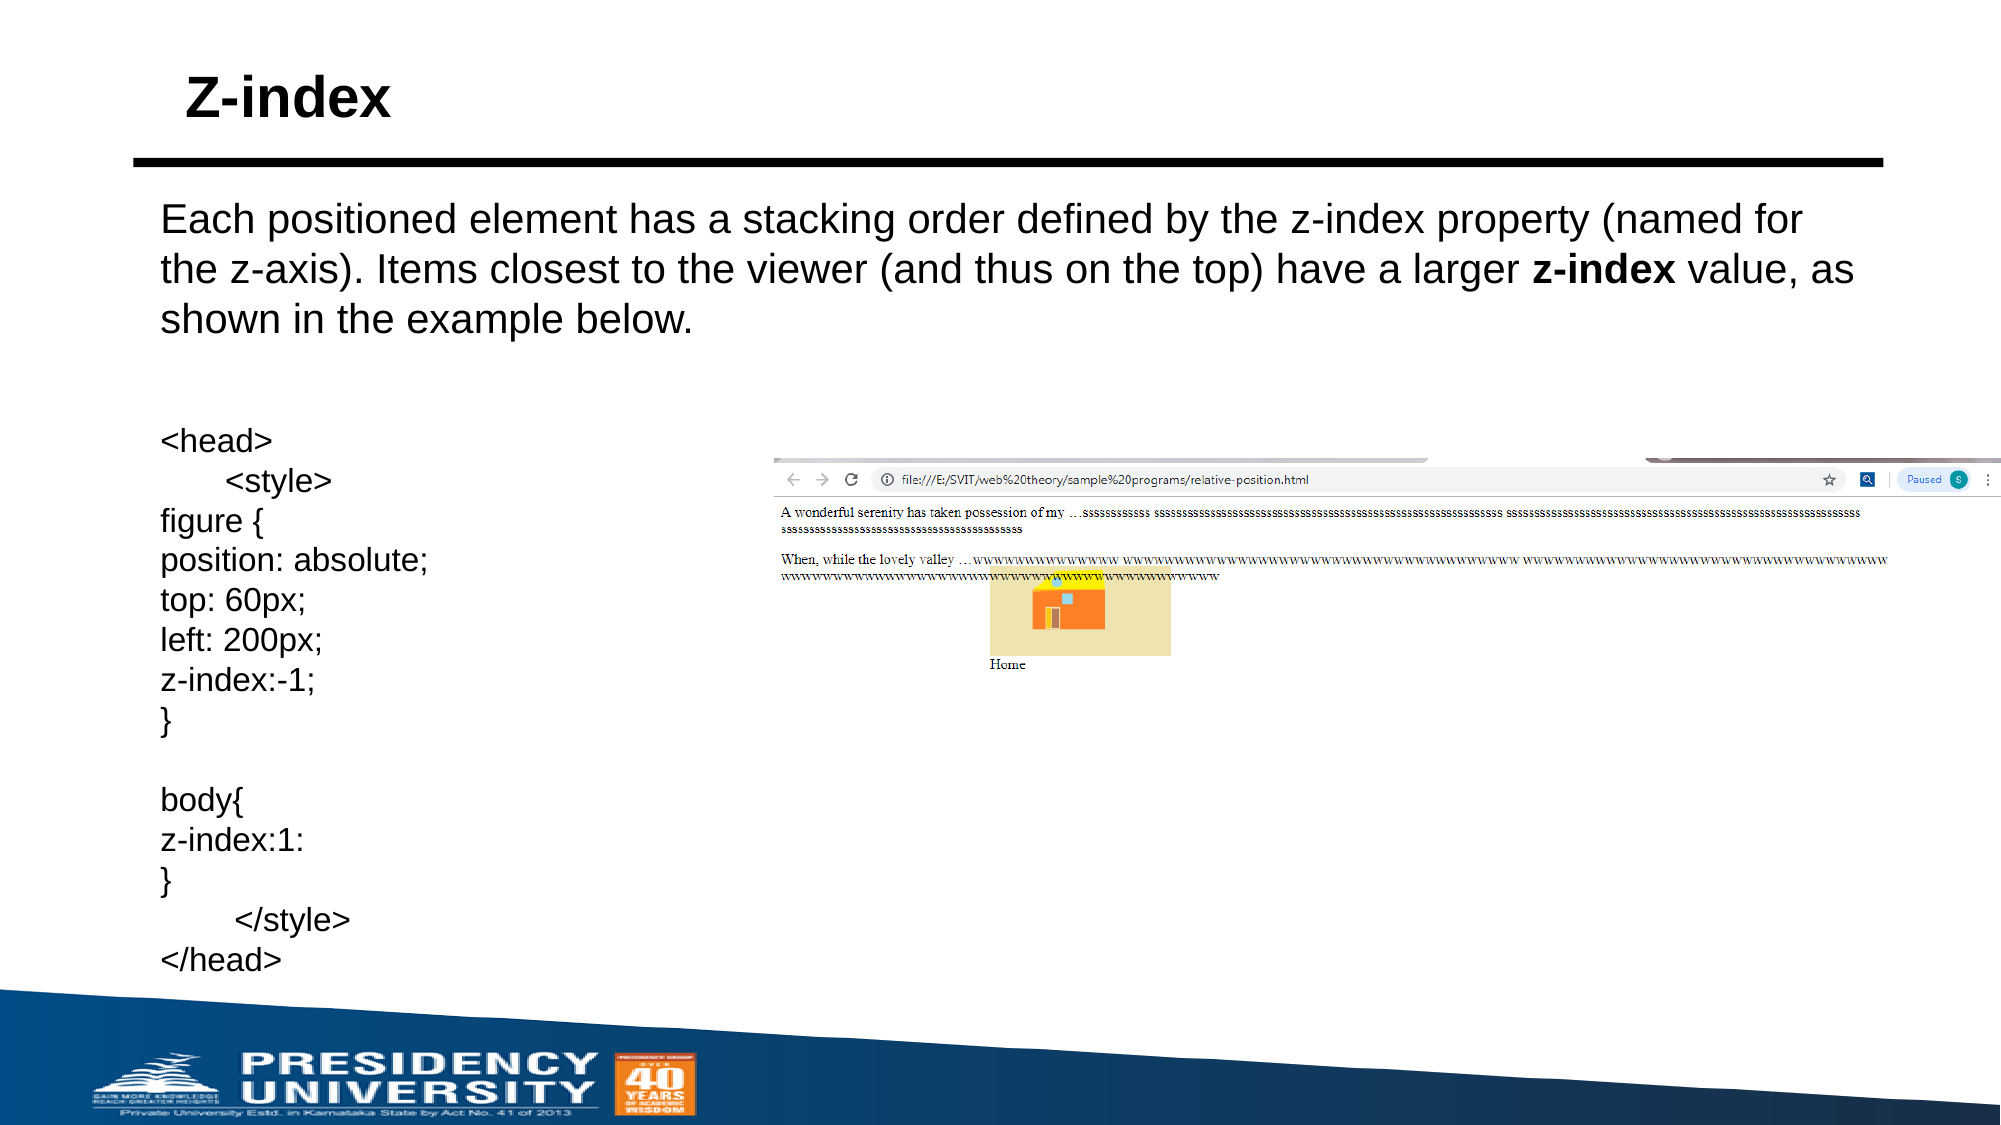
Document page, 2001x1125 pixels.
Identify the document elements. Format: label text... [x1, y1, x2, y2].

picture [773, 458, 2001, 736]
picture [1868, 987, 2000, 1125]
picture [0, 987, 149, 1125]
title Z-index [174, 64, 407, 136]
list Each positioned element has a stacking order defined by the z-index property (named for the z-axis). Items closest to the viewer (and thus on the top) have a larger z-index value, as shown in the example below. <head> <style> figure { position: absolute; top: 60px; left: 200px; z-index:-1; } body{ z-index:1: } </style> </head> [149, 186, 1868, 1125]
